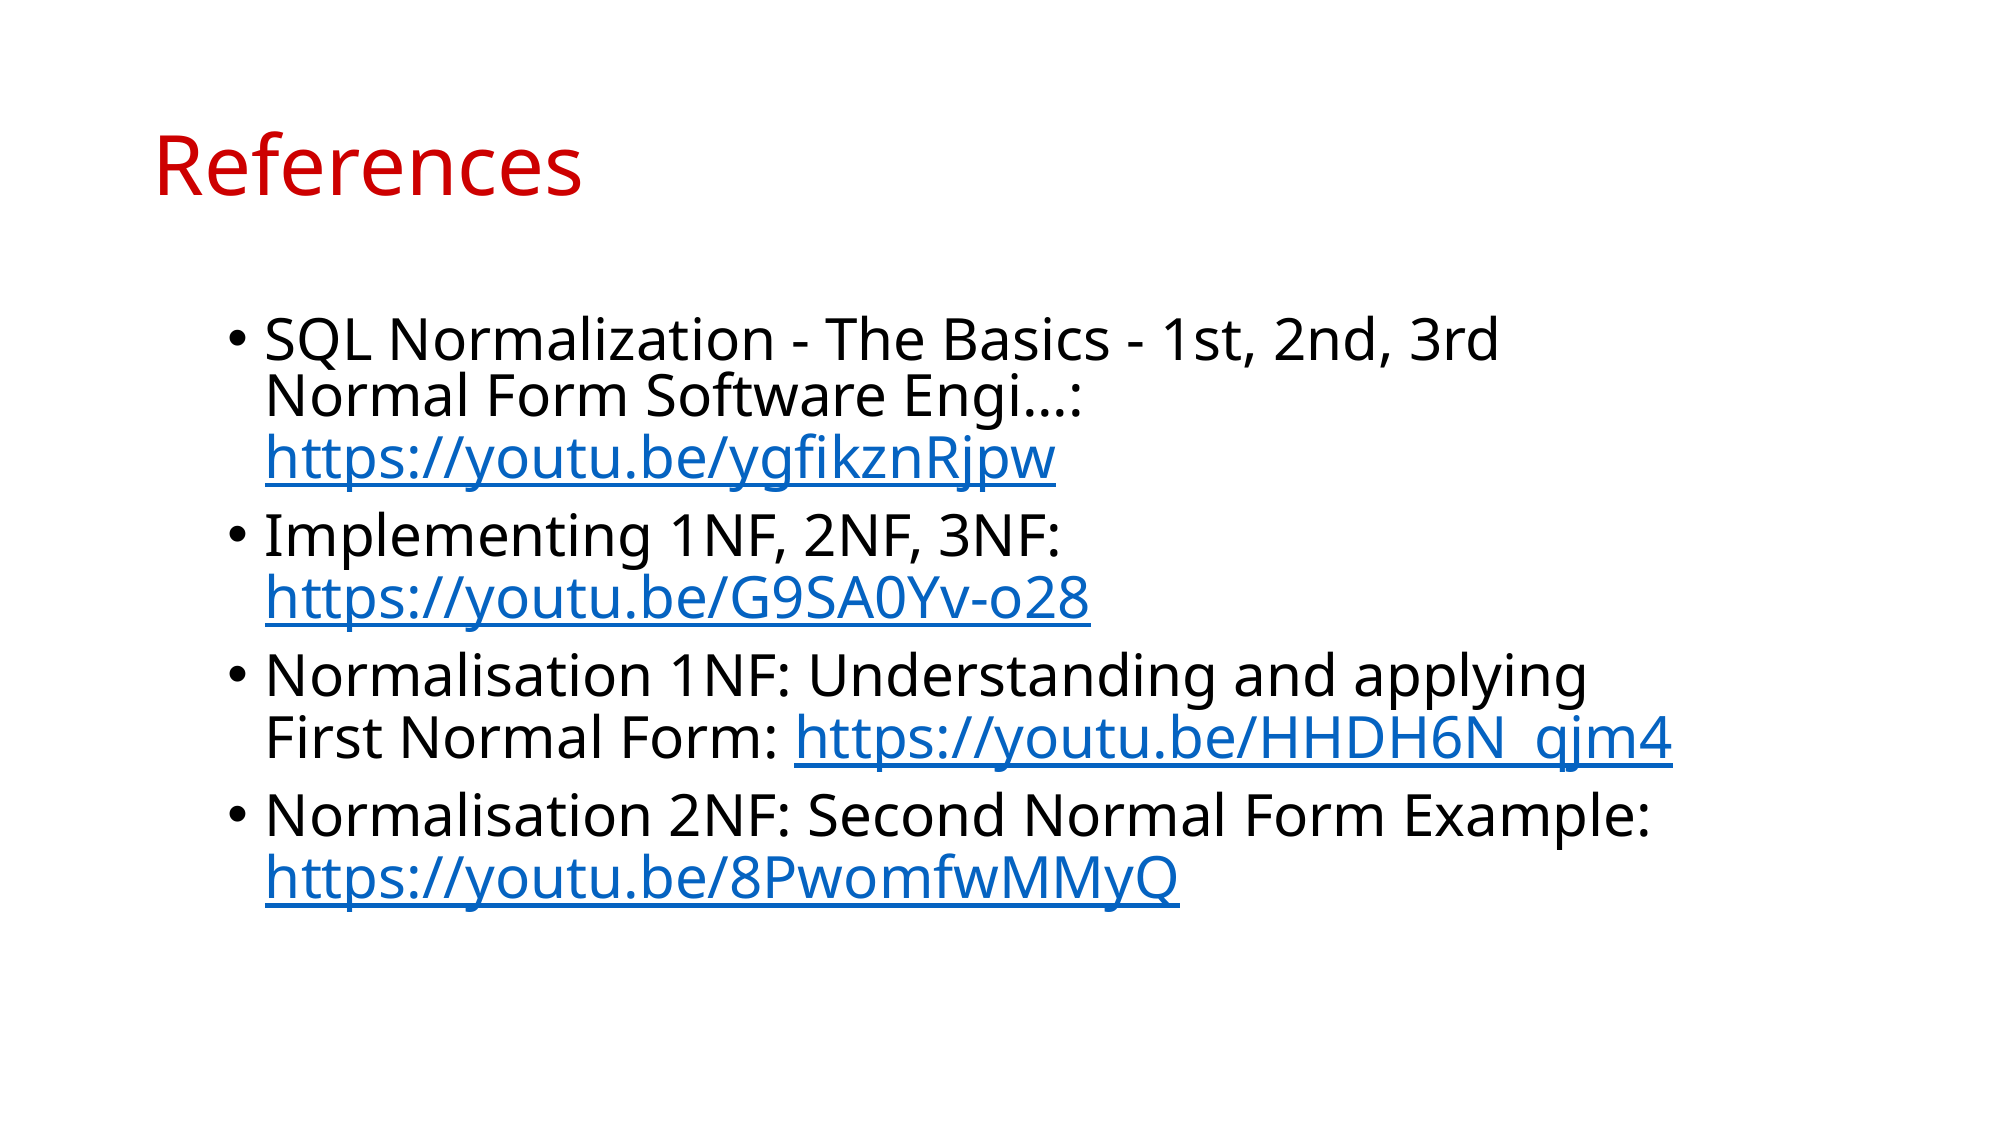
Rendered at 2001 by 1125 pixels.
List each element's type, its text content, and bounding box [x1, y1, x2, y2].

title References [137, 59, 1863, 278]
list SQL Normalization - The Basics - 1st, 2nd, 3rd Normal Form Software Engi...: https://youtu.be/ygfikznRjpw Implementing 1NF, 2NF, 3NF: https://youtu.be/G9SA0Yv-o28 Normalisation 1NF: Understanding and applying First Normal Form: https://youtu.be/HHDH6N_qjm4 Normalisation 2NF: Second Normal Form Example: https://youtu.be/8PwomfwMMyQ [212, 308, 1713, 984]
